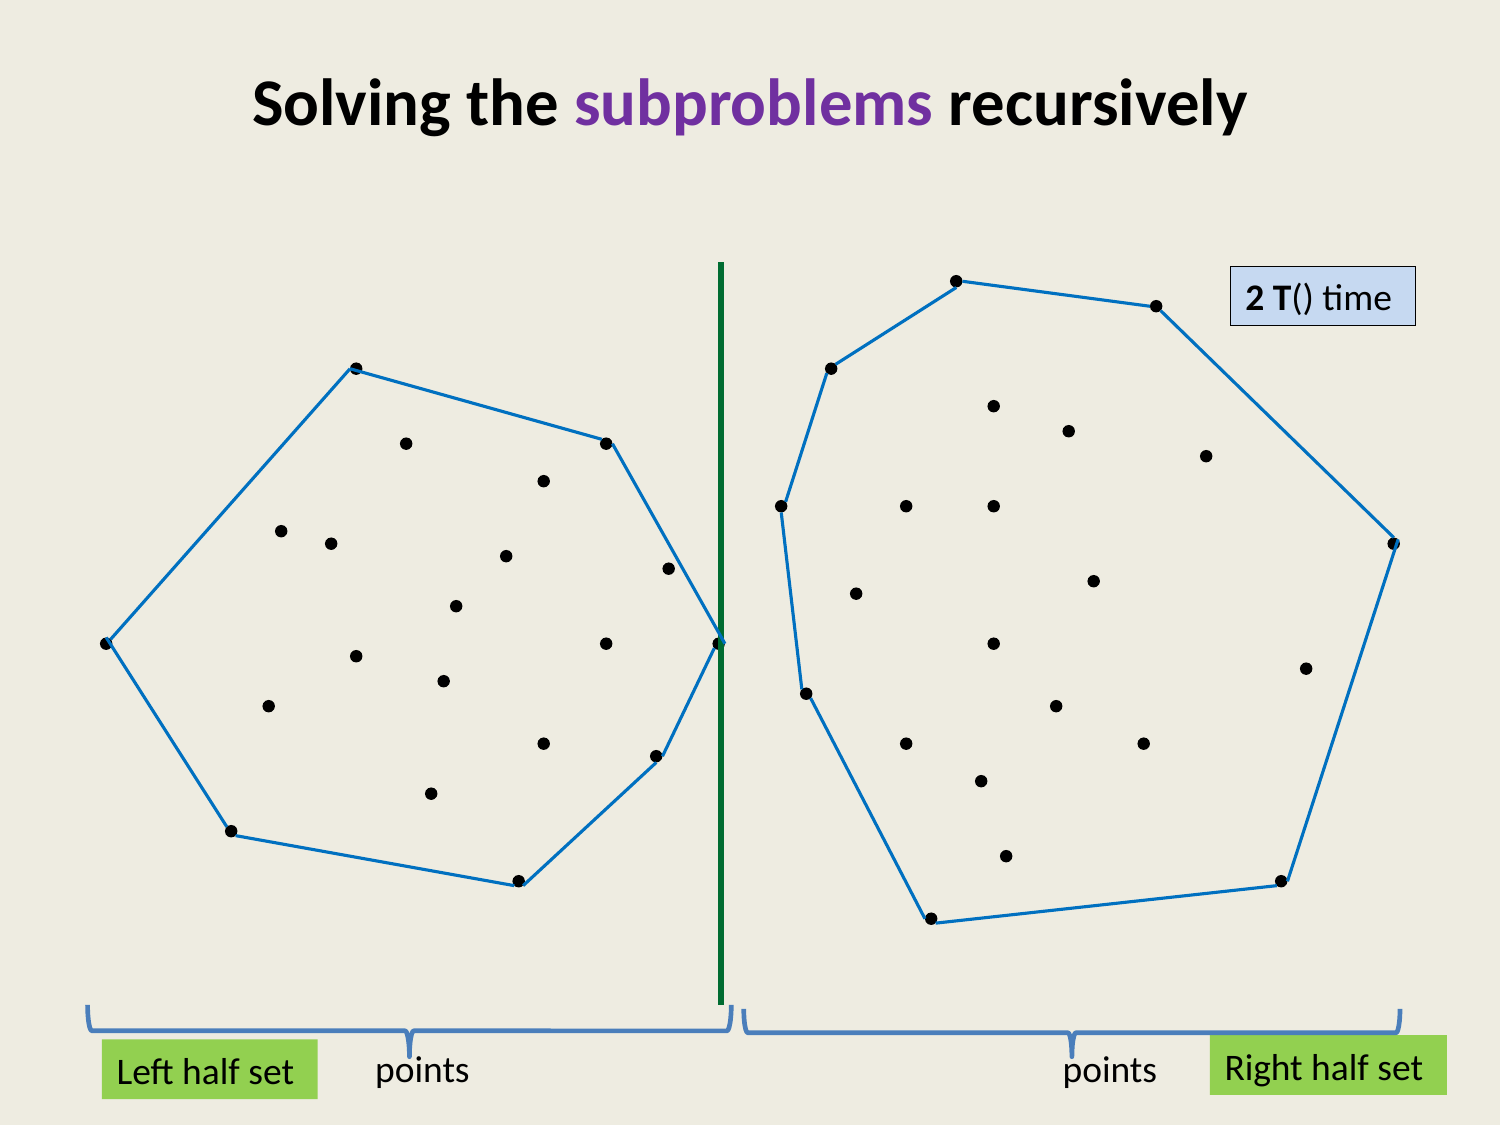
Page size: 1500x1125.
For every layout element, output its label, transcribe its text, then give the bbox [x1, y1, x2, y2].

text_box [743, 1008, 1401, 1114]
slide_number 5 [1404, 1095, 1425, 1103]
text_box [780, 280, 1399, 924]
title Solving the subproblems recursively [75, 45, 1425, 233]
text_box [105, 368, 726, 886]
text_box [348, 360, 365, 367]
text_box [87, 1004, 732, 1114]
text_box [948, 272, 965, 279]
text_box Right half set [1404, 1035, 1447, 1095]
